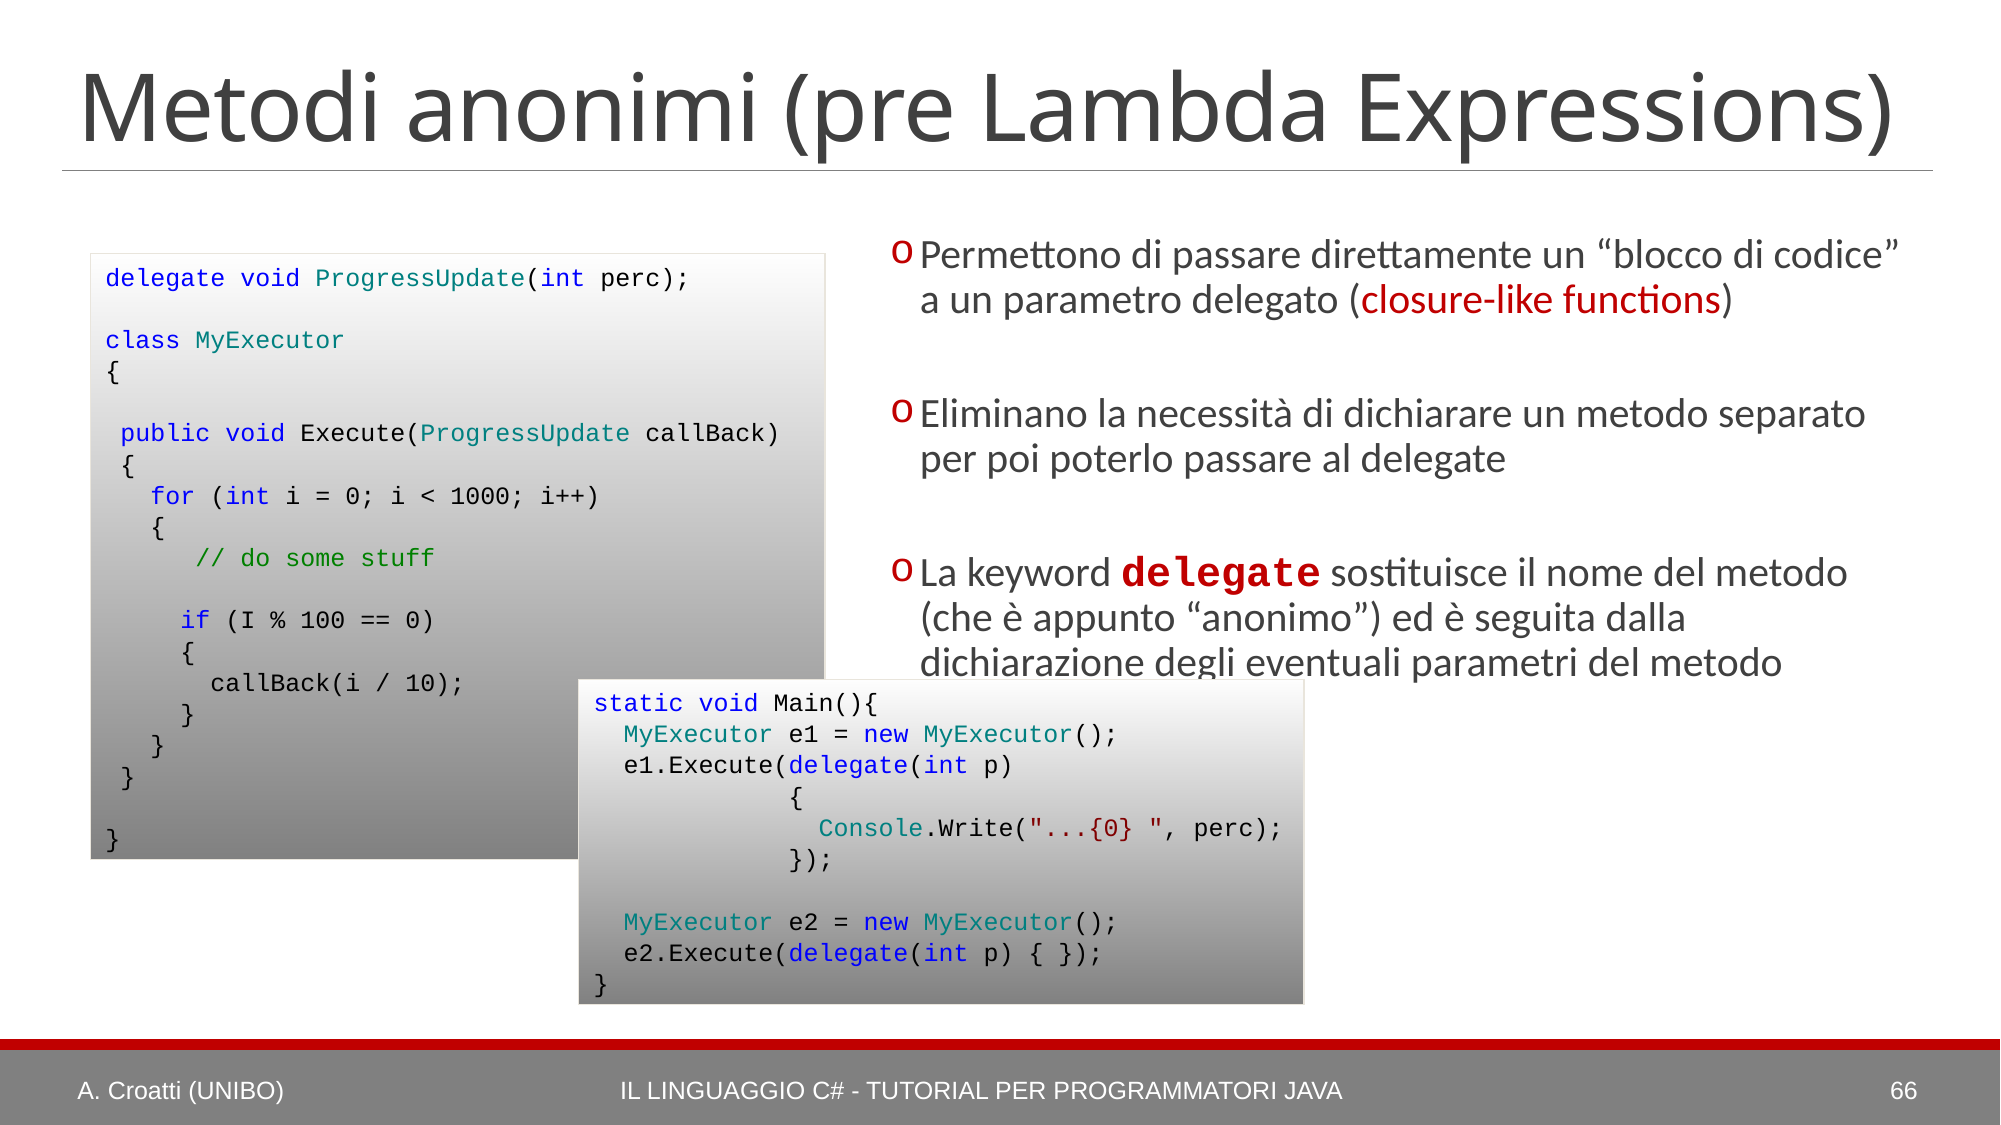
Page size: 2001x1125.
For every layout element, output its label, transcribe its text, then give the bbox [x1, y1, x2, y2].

slide_number A. Croatti (UNIBO) [62, 1059, 339, 1120]
text_box static void Main(){ MyExecutor e1 = new MyExecutor(); e1.Execute(delegate(int p) { Console.Write("...{0} ", perc); }); MyExecutor e2 = new MyExecutor(); e2.Execute(delegate(int p) { }); } [578, 679, 1305, 1005]
slide_number 66 [1624, 1059, 1933, 1120]
list Permettono di passare direttamente un “blocco di codice” a un parametro delegato (closure-like functions) Eliminano la necessità di dichiarare un metodo separato per poi poterlo passare al delegate La keyword delegate sostituisce il nome del metodo (che è appunto “anonimo”) ed è seguita dalla dichiarazione degli eventuali parametri del metodo [856, 224, 1906, 708]
text_box delegate void ProgressUpdate(int perc); class MyExecutor { public void Execute(ProgressUpdate callBack) { for (int i = 0; i < 1000; i++) { // do some stuff if (I % 100 == 0) { callBack(i / 10); } } } } [90, 253, 826, 860]
footer Il Linguaggio C# - Tutorial per Programmatori Java [339, 1059, 1624, 1120]
title Metodi anonimi (pre Lambda Expressions) [62, 47, 1933, 169]
